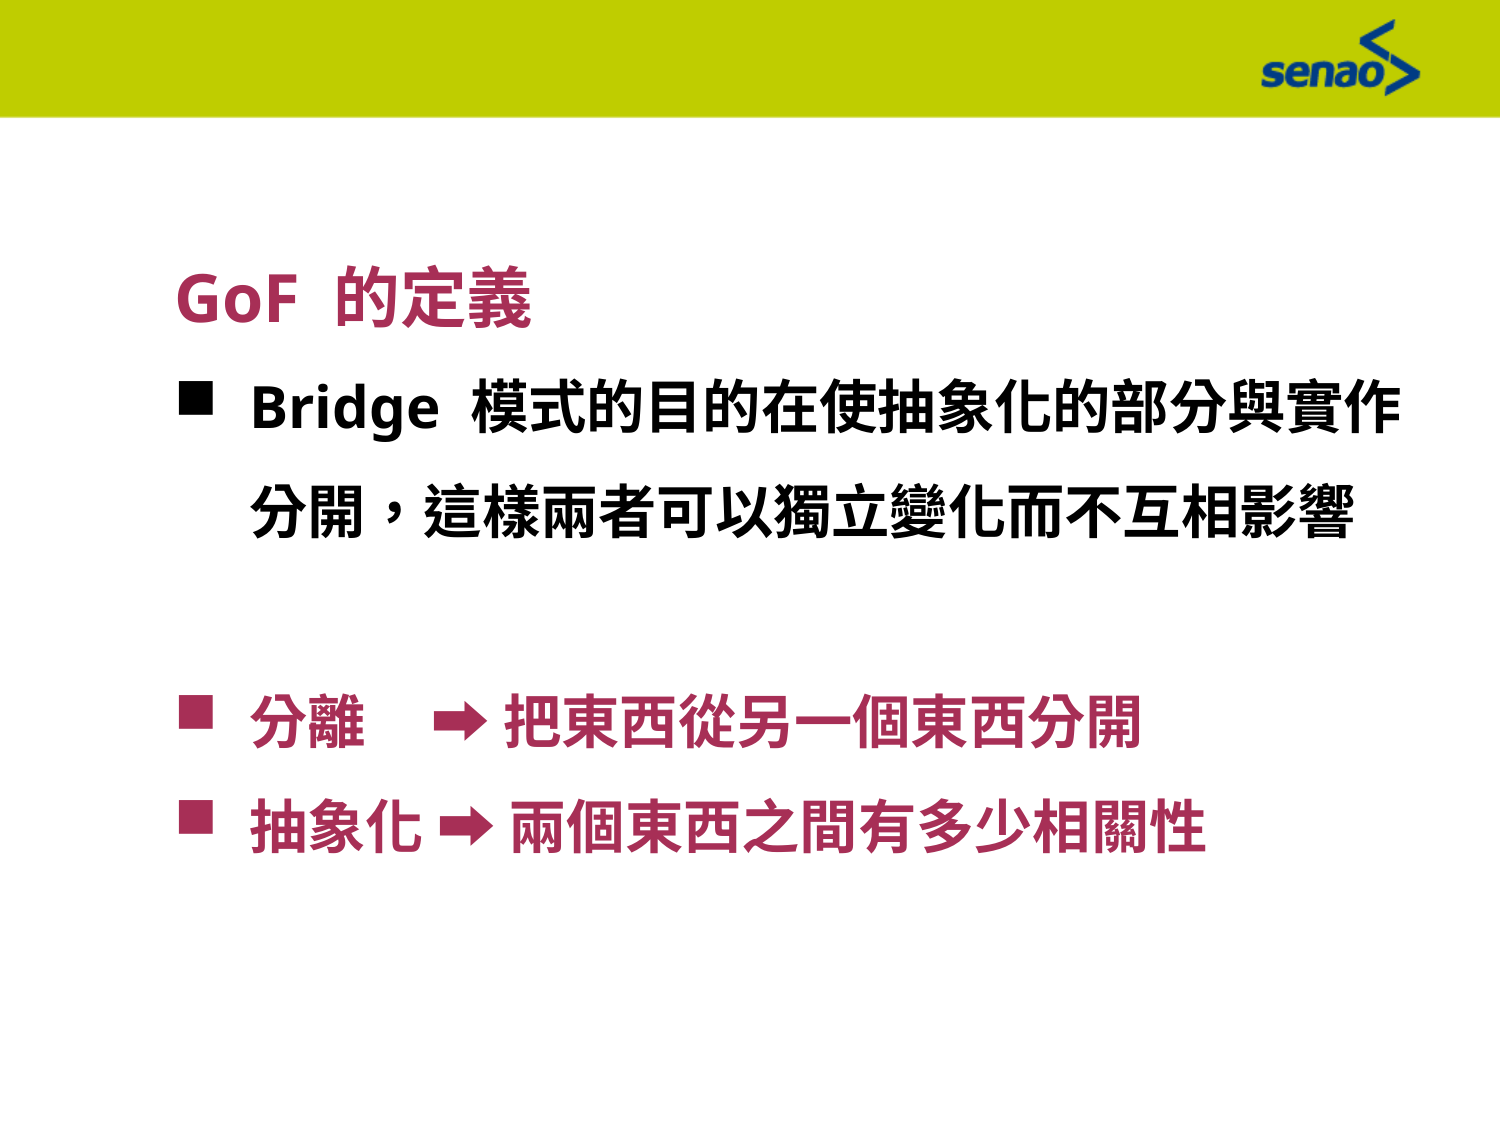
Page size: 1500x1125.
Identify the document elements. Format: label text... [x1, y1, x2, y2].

picture [0, 0, 1500, 1125]
text_box GoF 的定義 Bridge 模式的目的在使抽象化的部分與實作分開，這樣兩者可以獨立變化而不互相影響 分離 ➡ 把東西從另一個東西分開 抽象化 ➡ 兩個東西之間有多少相關性 [159, 208, 1459, 1035]
